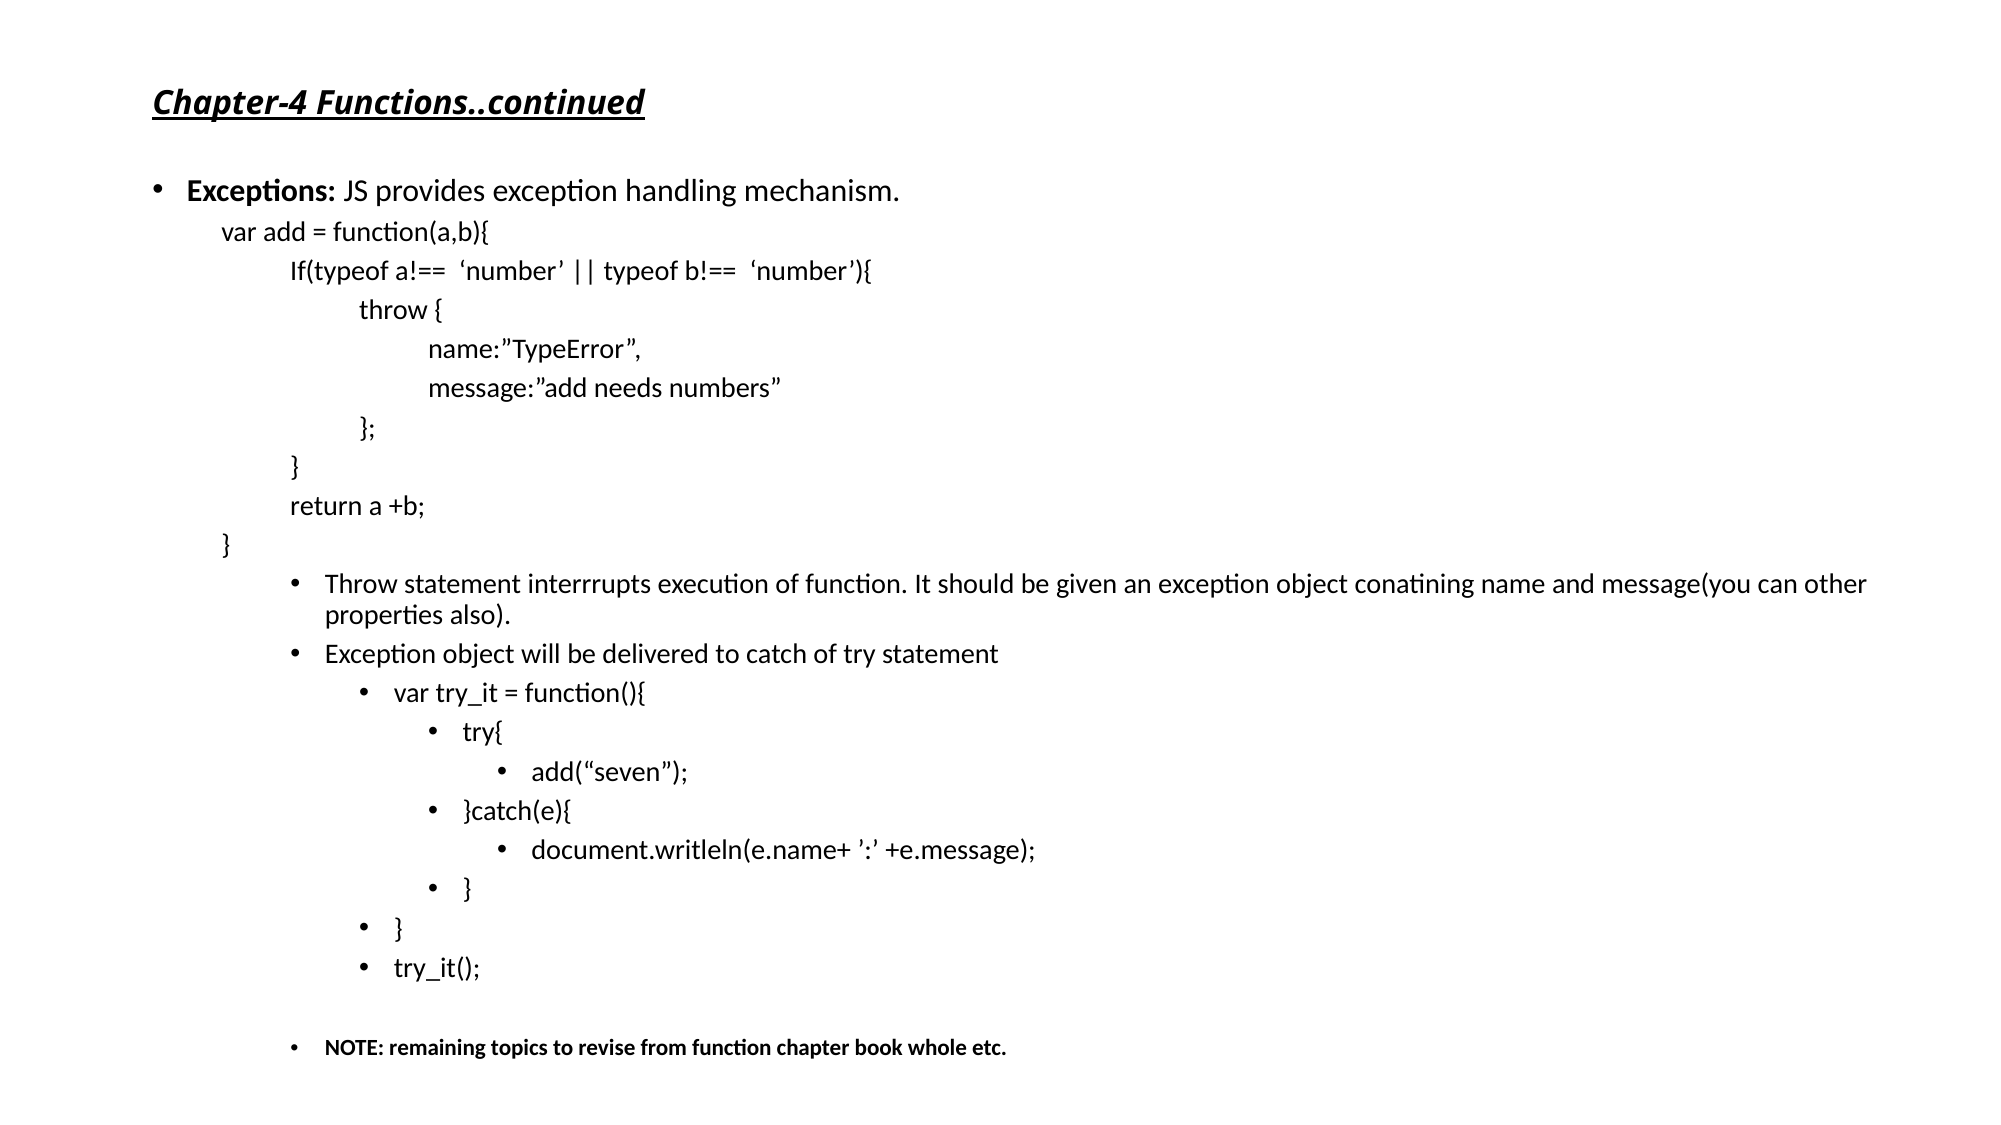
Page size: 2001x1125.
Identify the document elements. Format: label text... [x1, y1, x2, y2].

title Chapter-4 Functions..continued [137, 59, 727, 149]
list Exceptions: JS provides exception handling mechanism. var add = function(a,b){ If(typeof a!== ‘number’ || typeof b!== ‘number’){ throw { name:”TypeError”, message:”add needs numbers” }; } return a +b; } Throw statement interrrupts execution of function. It should be given an exception object conatining name and message(you can other properties also). Exception object will be delivered to catch of try statement var try_it = function(){ try{ add(“seven”); }catch(e){ document.writleln(e.name+ ’:’ +e.message); } } try_it(); NOTE: remaining topics to revise from function chapter book whole etc. [137, 166, 1911, 1072]
